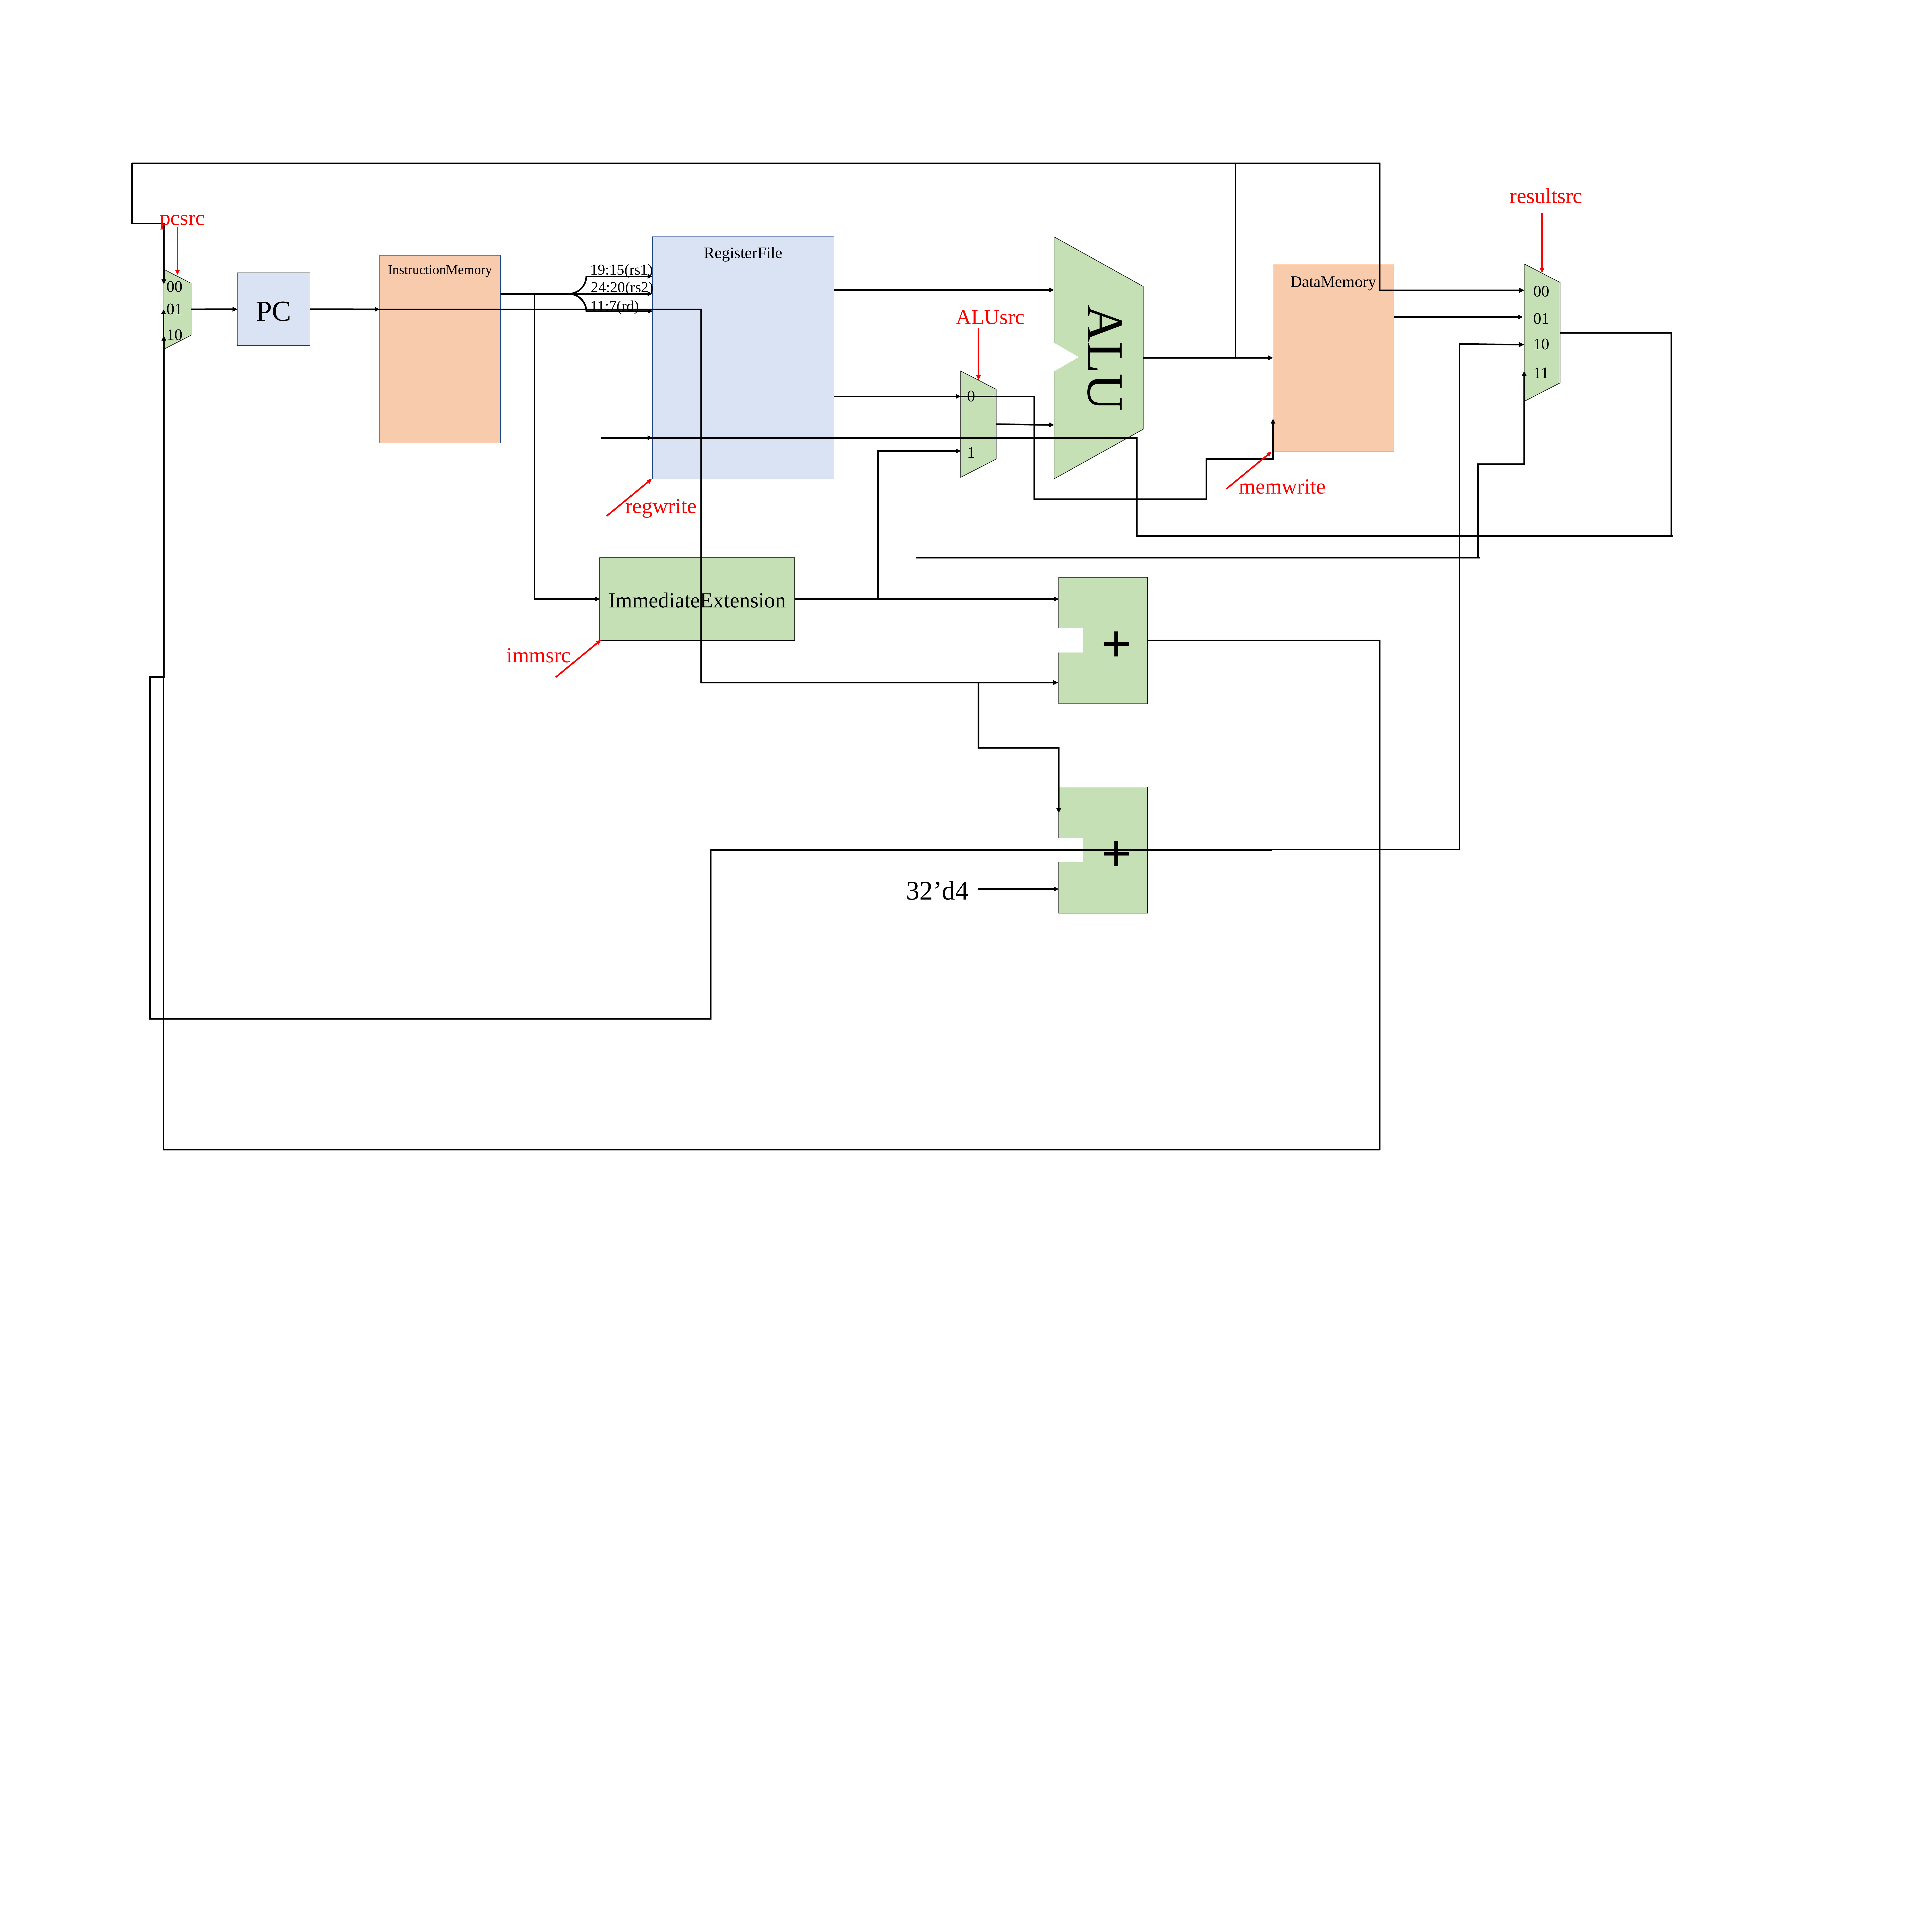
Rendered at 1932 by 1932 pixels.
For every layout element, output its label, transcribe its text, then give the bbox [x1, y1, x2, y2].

text_box [569, 276, 587, 294]
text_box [87, 208, 209, 240]
text_box [569, 294, 587, 309]
text_box RegisterFile [652, 236, 834, 309]
text_box resultsrc [1524, 180, 1587, 209]
text_box pcsrc [156, 202, 209, 231]
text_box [556, 640, 601, 677]
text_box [0, 670, 498, 684]
text_box 19:15(rs1) [586, 258, 657, 276]
text_box 11:7(rd) [587, 294, 643, 309]
text_box 00 [1529, 278, 1554, 302]
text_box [1380, 343, 1460, 438]
text_box 00 [163, 274, 187, 296]
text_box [1235, 163, 1524, 290]
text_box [1380, 536, 1460, 557]
text_box [165, 269, 173, 274]
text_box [1380, 438, 1673, 536]
text_box [187, 281, 192, 309]
text_box 01 [163, 296, 187, 320]
text_box ALU [1054, 236, 1144, 309]
text_box DataMemory [1273, 290, 1394, 343]
text_box 01 [1529, 306, 1554, 329]
text_box 24:20(rs2) [587, 275, 658, 297]
text_box PC [237, 273, 310, 309]
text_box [1226, 452, 1272, 489]
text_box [1408, 441, 1595, 488]
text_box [1560, 333, 1672, 438]
text_box 10 [1529, 331, 1554, 355]
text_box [149, 850, 1272, 1019]
text_box ALUsrc [952, 301, 1029, 309]
text_box InstructionMemory [379, 255, 501, 309]
text_box [1524, 264, 1561, 401]
text_box 10 [163, 322, 164, 345]
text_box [1380, 558, 1460, 850]
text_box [164, 309, 1380, 1150]
text_box 11 [1529, 360, 1553, 384]
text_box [607, 479, 652, 516]
